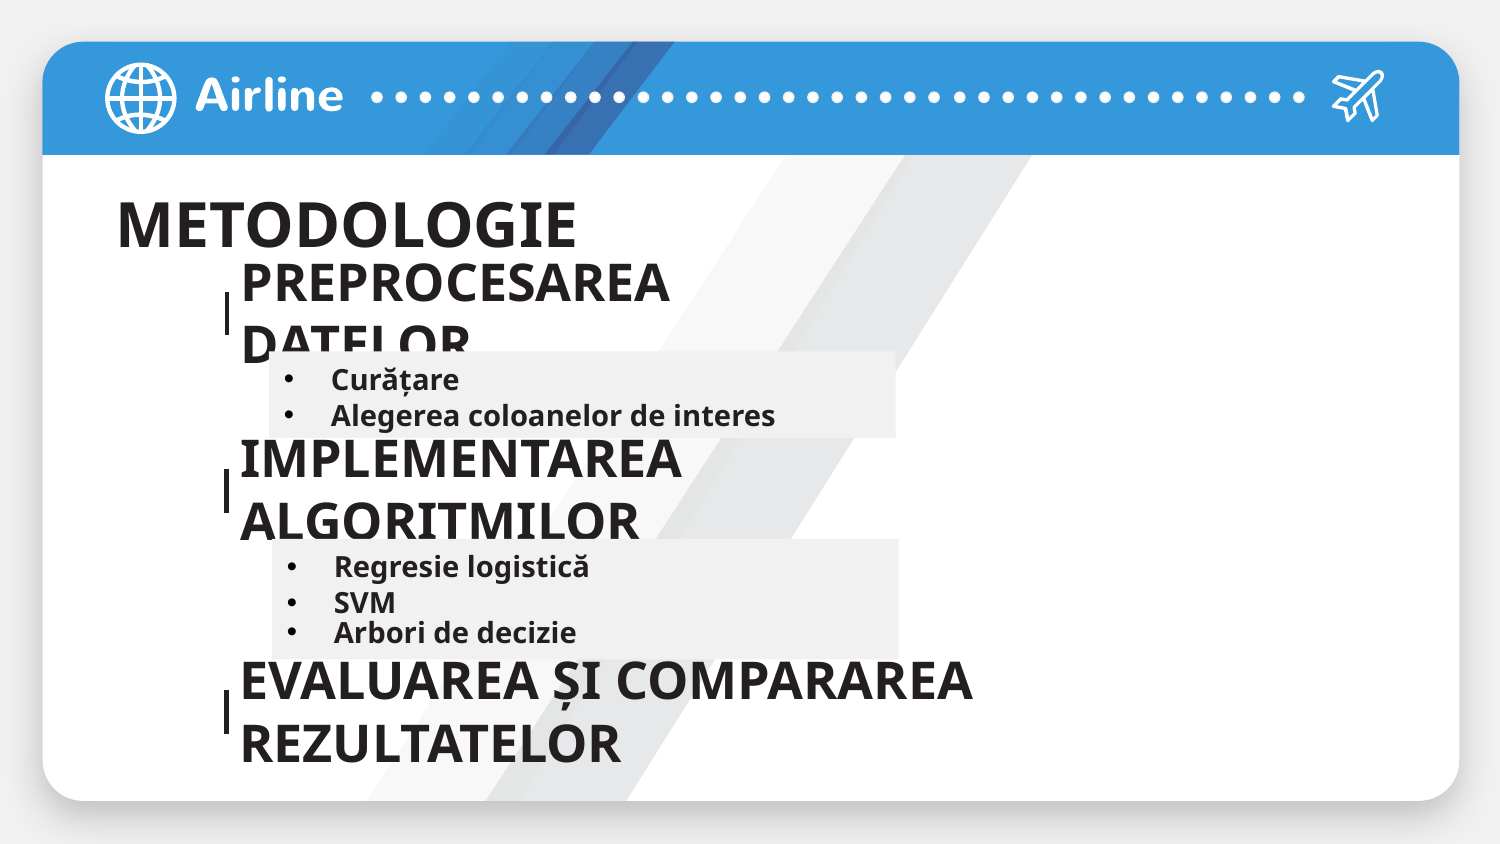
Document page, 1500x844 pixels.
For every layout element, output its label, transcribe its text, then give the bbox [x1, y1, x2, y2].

text_box EVALUAREA ȘI COMPARAREA REZULTATELOR [224, 666, 1218, 754]
text_box Regresie logistică SVM Arbori de decizie [271, 538, 899, 660]
text_box IMPLEMENTAREA ALGORITMILOR [225, 445, 967, 532]
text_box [102, 62, 180, 135]
text_box Curățare Alegerea coloanelor de interes [268, 351, 896, 438]
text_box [195, 76, 344, 112]
text_box [1331, 69, 1384, 123]
title METODOLOGIE [115, 184, 1386, 268]
title PREPROCESAREA DATELOR [225, 268, 905, 355]
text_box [371, 91, 1305, 103]
